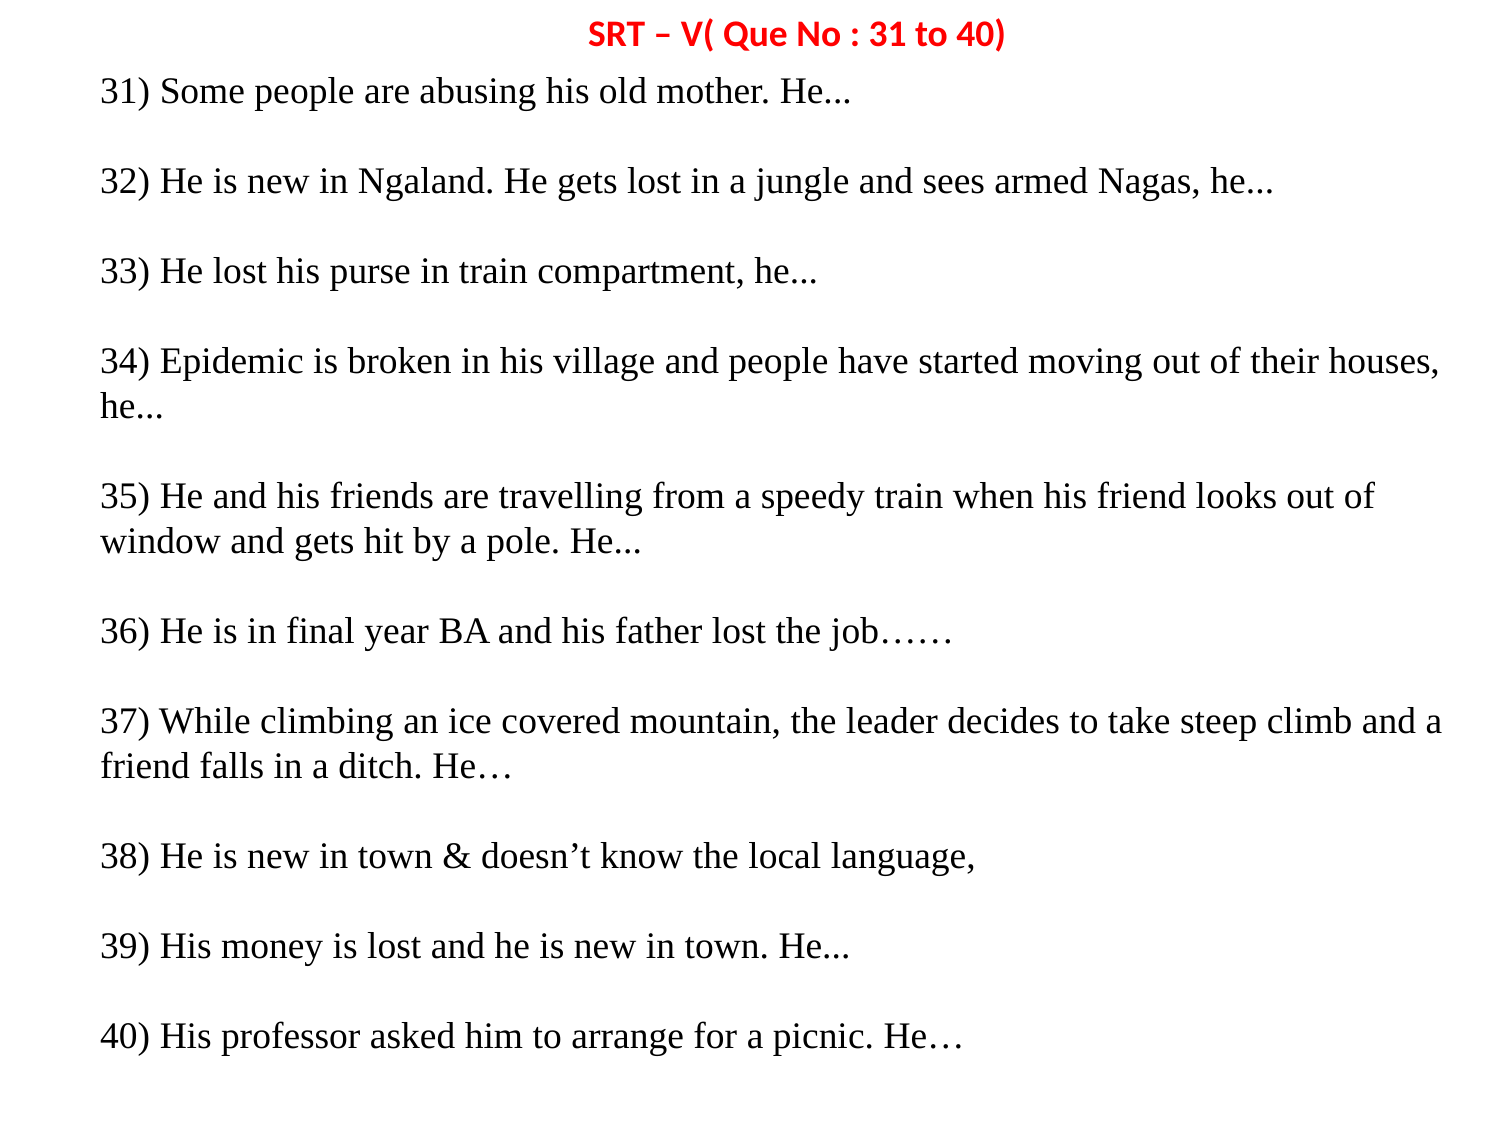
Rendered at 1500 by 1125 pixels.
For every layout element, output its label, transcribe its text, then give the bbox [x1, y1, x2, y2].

text_box 31) Some people are abusing his old mother. He... 32) He is new in Ngaland. He gets lost in a jungle and sees armed Nagas, he... 33) He lost his purse in train compartment, he... 34) Epidemic is broken in his village and people have started moving out of their houses, he... 35) He and his friends are travelling from a speedy train when his friend looks out of window and gets hit by a pole. He... 36) He is in final year BA and his father lost the job…… 37) While climbing an ice covered mountain, the leader decides to take steep climb and a friend falls in a ditch. He… 38) He is new in town & doesn’t know the local language, 39) His money is lost and he is new in town. He... 40) His professor asked him to arrange for a picnic. He… [85, 59, 1500, 1064]
text_box SRT – V( Que No : 31 to 40) [573, 1, 1022, 59]
